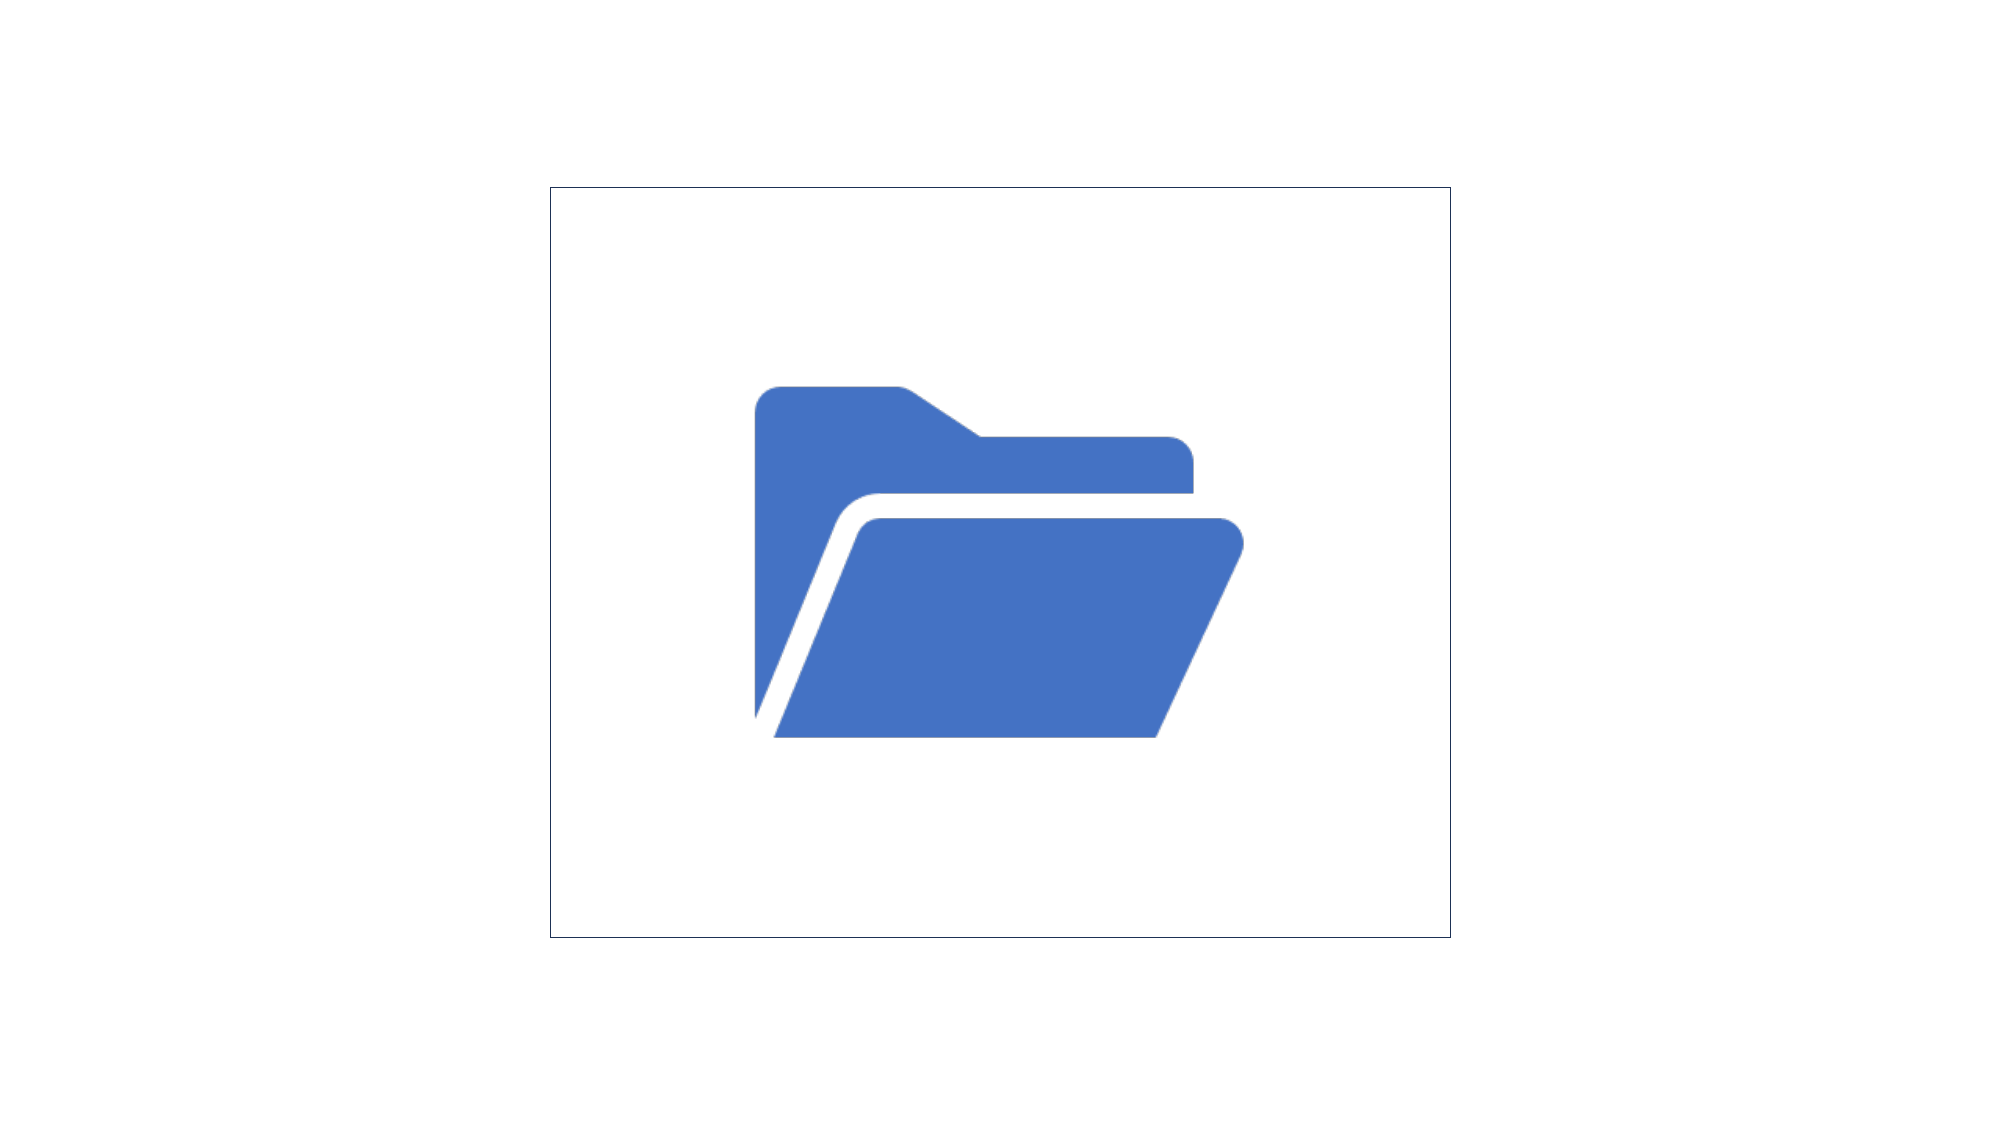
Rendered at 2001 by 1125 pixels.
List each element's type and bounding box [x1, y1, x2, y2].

text_box [549, 186, 1451, 938]
picture [699, 262, 1300, 863]
